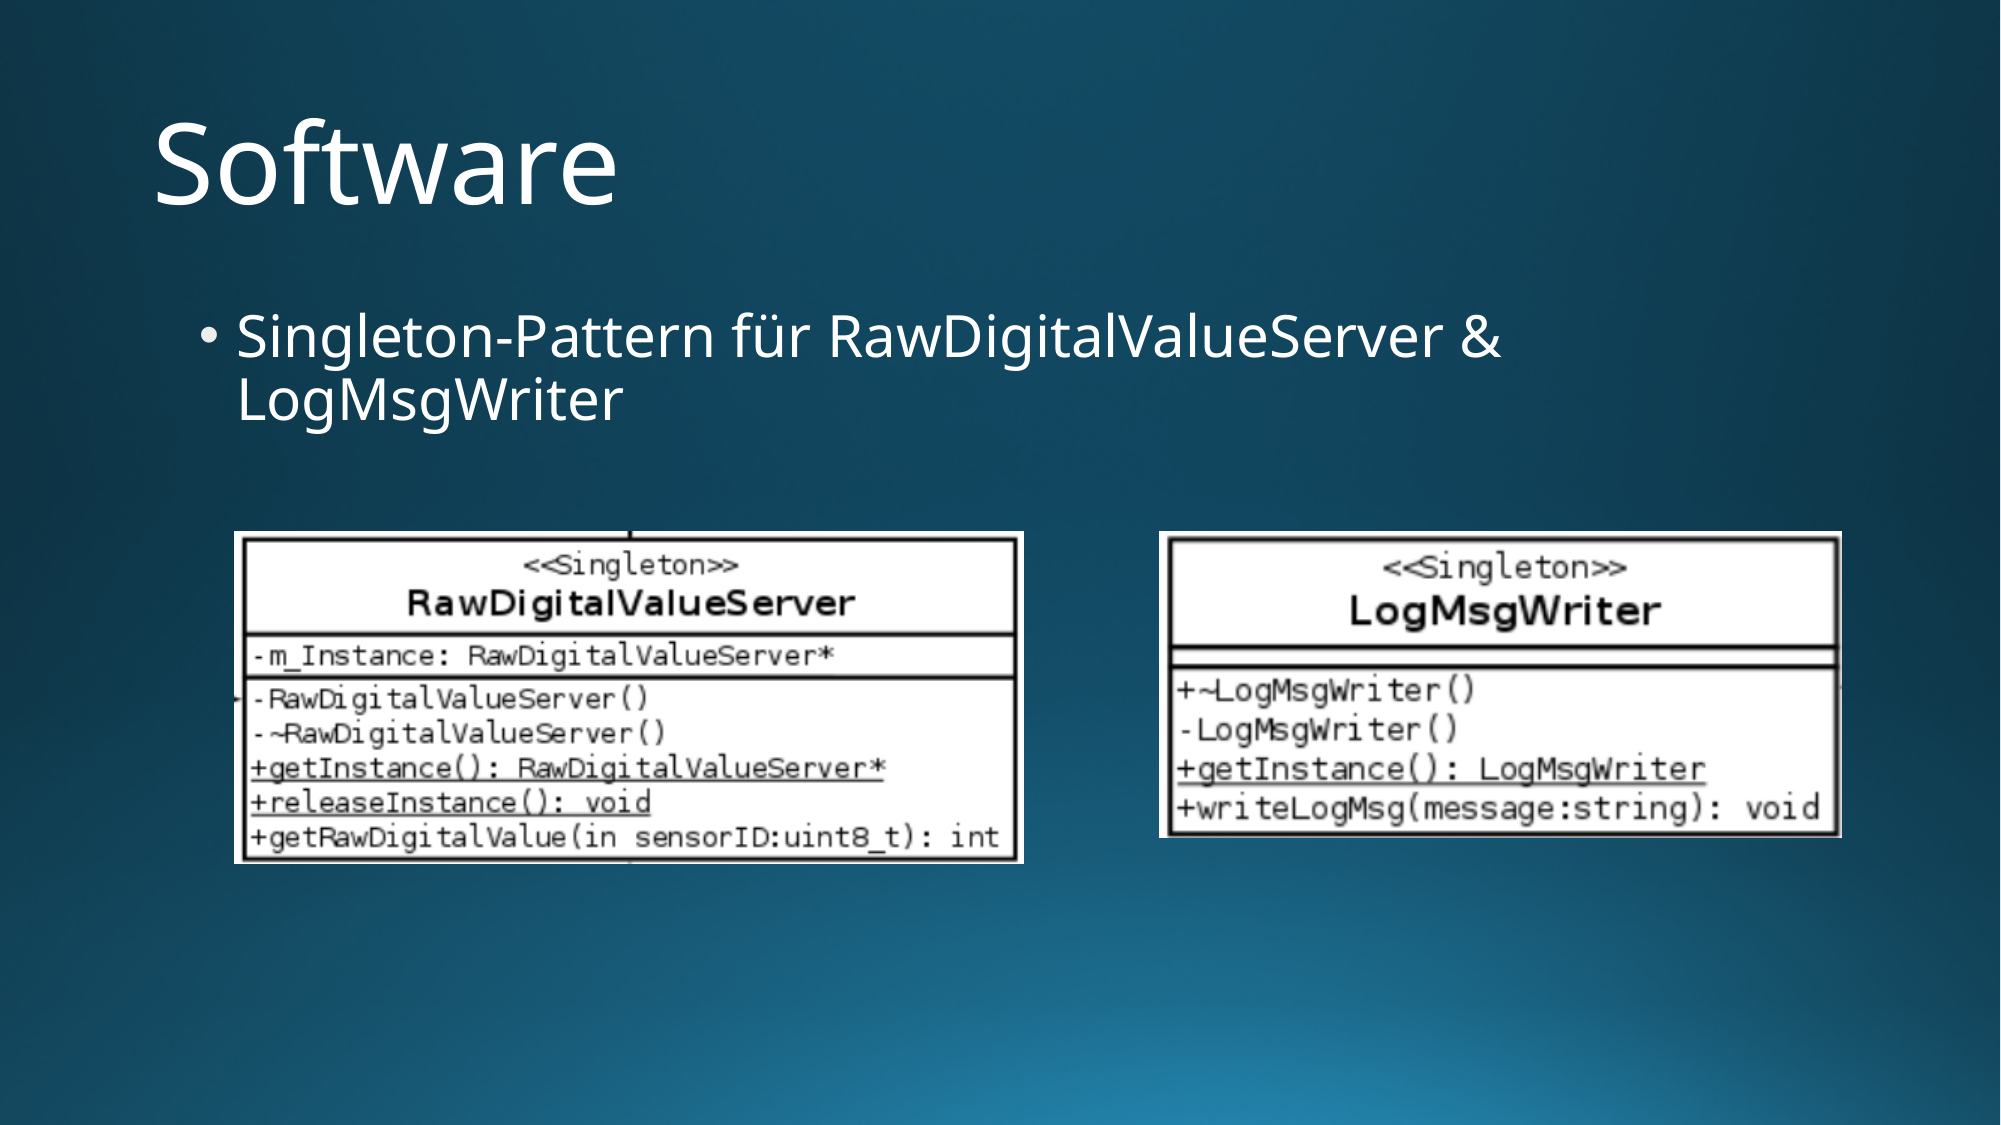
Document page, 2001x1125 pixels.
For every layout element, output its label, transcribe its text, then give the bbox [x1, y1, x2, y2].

title Software [137, 59, 1863, 278]
picture [0, 0, 2001, 1125]
list Singleton-Pattern für RawDigitalValueServer & LogMsgWriter [183, 299, 1863, 1014]
